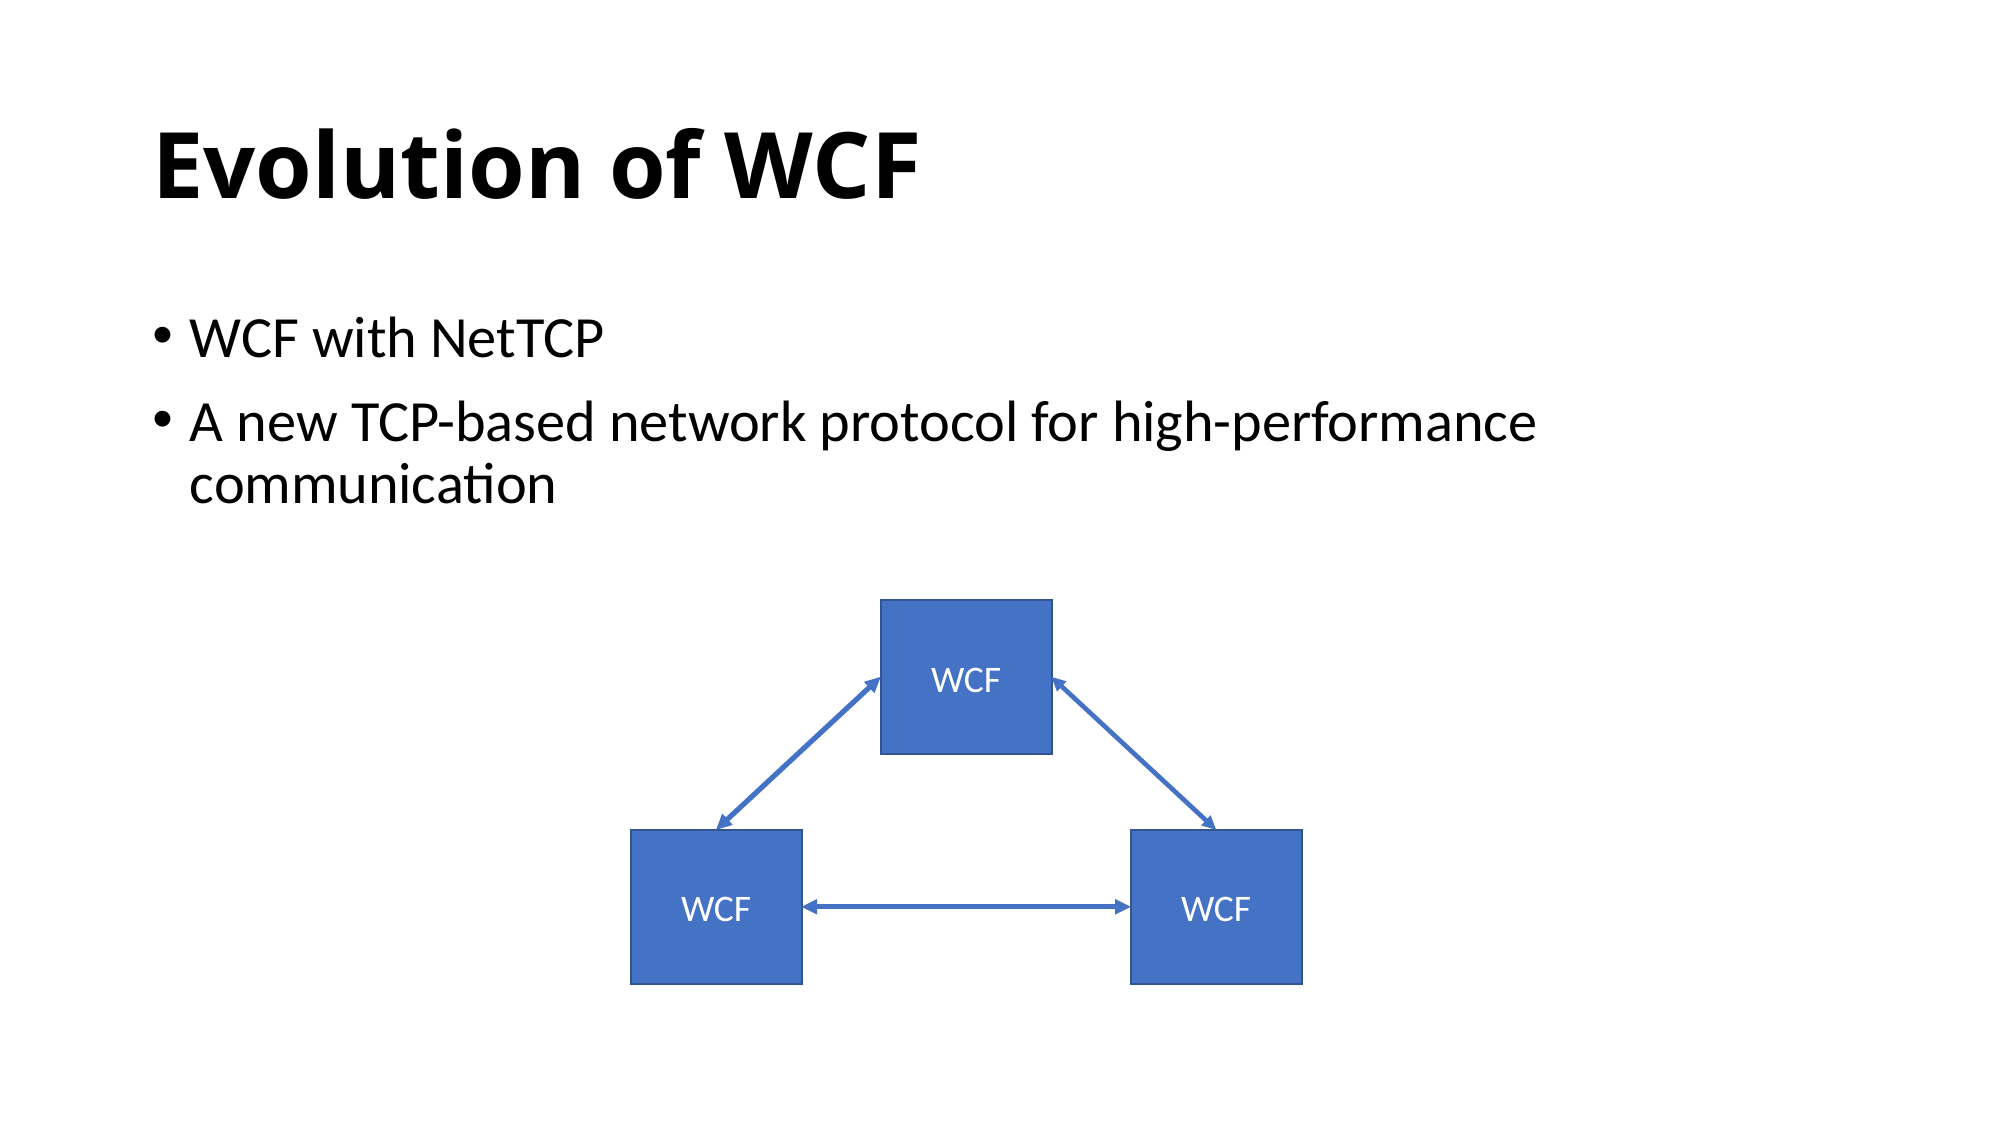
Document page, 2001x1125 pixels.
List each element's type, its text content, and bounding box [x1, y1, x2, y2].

text_box WCF [630, 829, 803, 985]
text_box WCF [880, 599, 1053, 755]
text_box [716, 676, 881, 830]
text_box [1051, 676, 1217, 830]
text_box WCF [1130, 829, 1303, 985]
title Evolution of WCF [137, 59, 1863, 278]
list WCF with NetTCP A new TCP-based network protocol for high-performance communication [137, 299, 1863, 1014]
